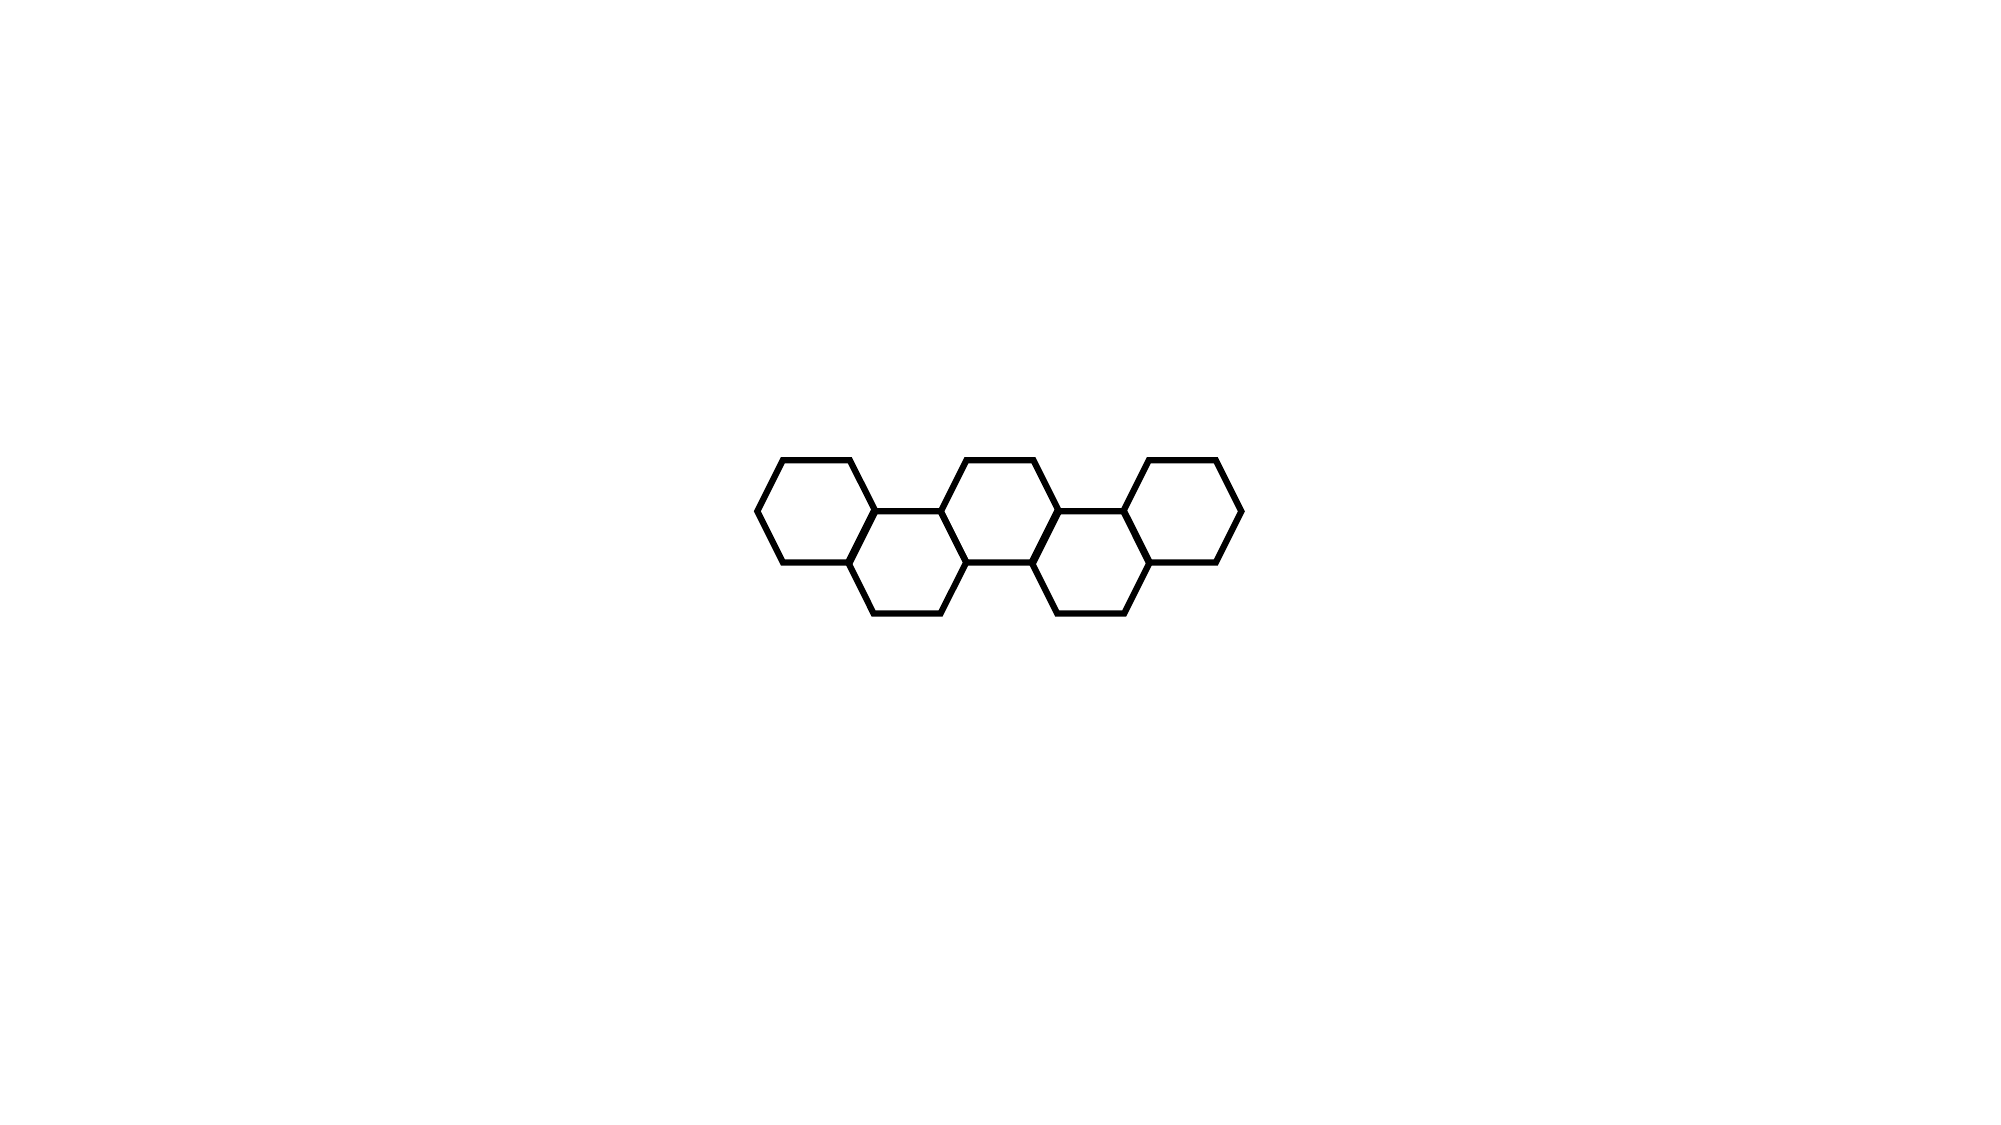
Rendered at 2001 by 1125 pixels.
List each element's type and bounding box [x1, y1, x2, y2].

text_box [757, 460, 1242, 614]
